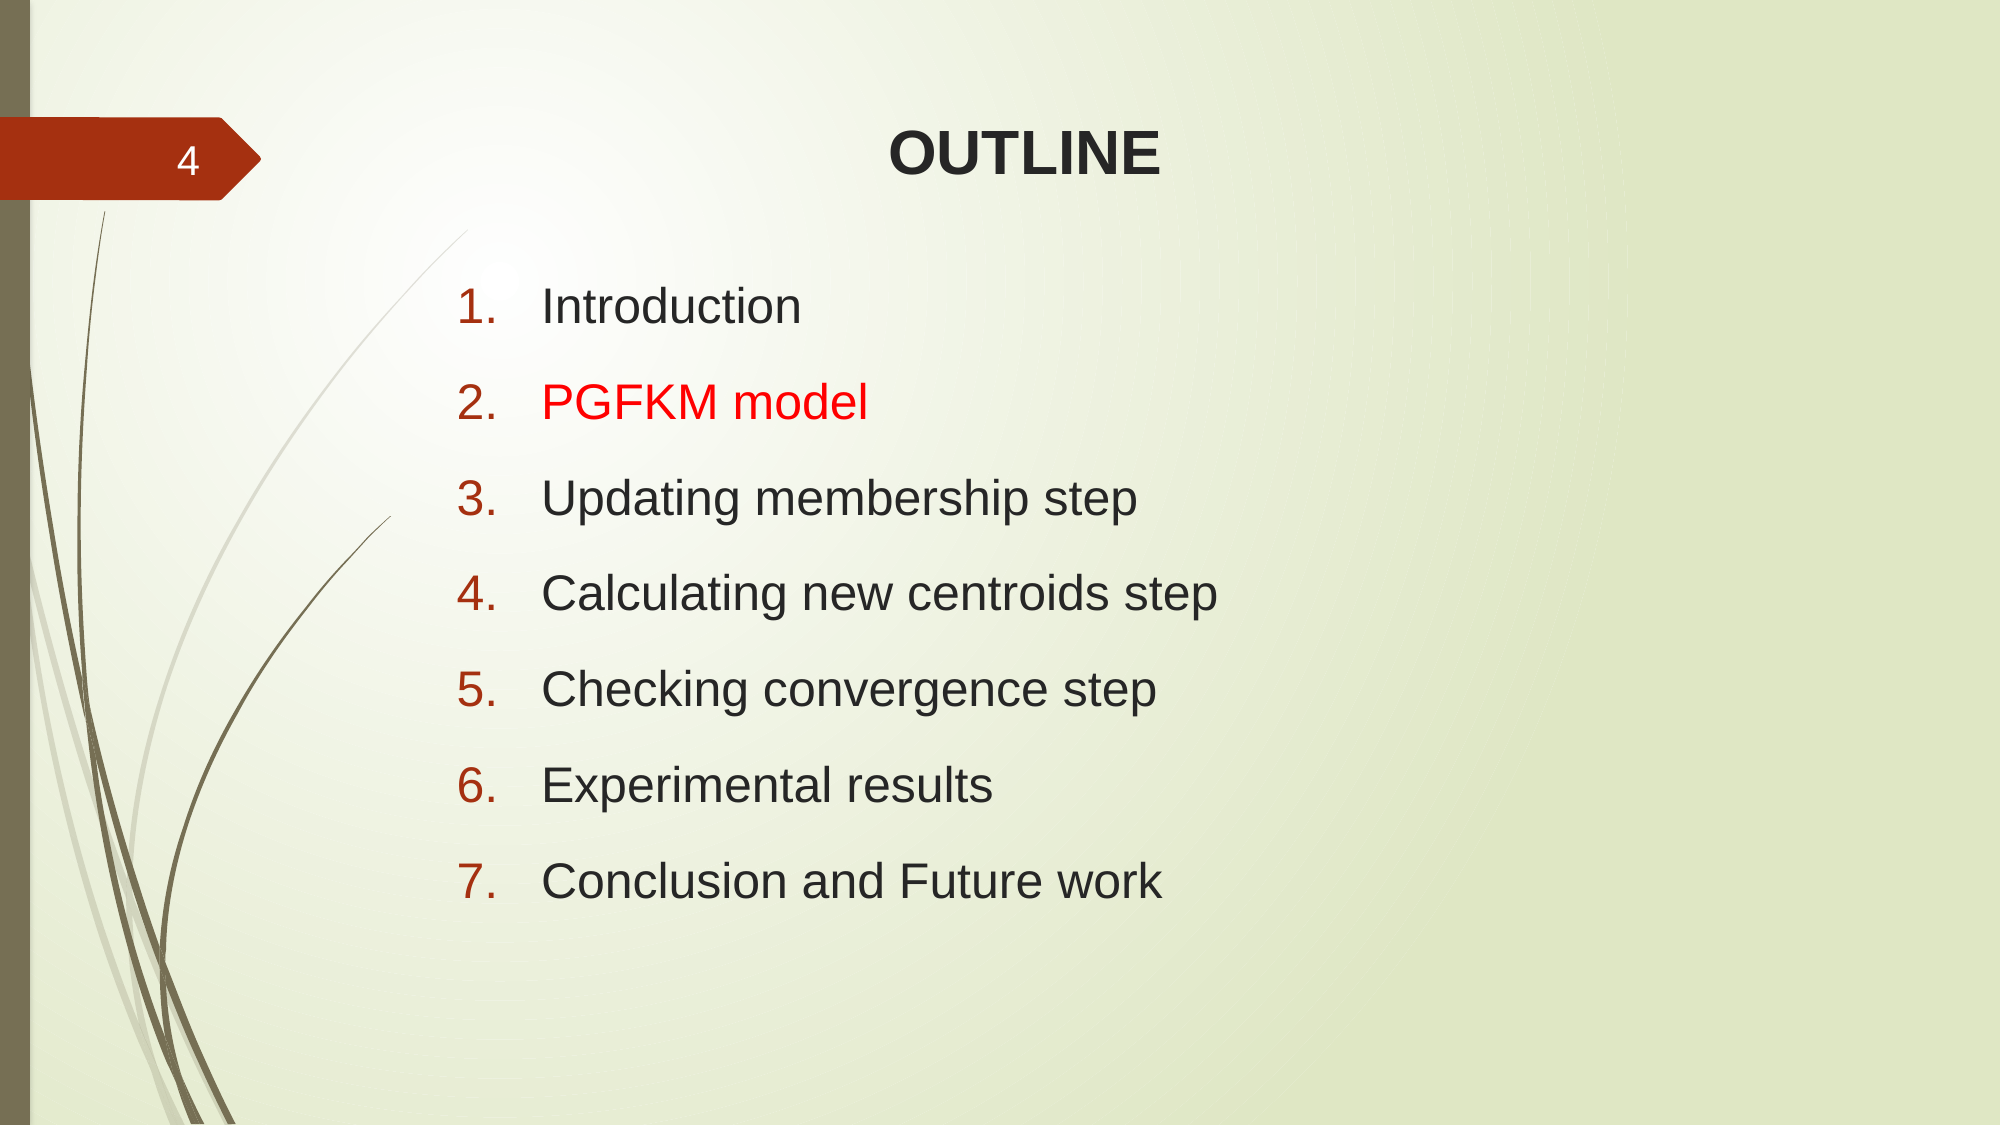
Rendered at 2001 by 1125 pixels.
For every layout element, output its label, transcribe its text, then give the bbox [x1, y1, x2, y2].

list Introduction PGFKM model Updating membership step Calculating new centroids step Checking convergence step Experimental results Conclusion and Future work [441, 250, 1657, 998]
slide_number 4 [87, 129, 216, 190]
title OUTlINE [329, 105, 1722, 215]
